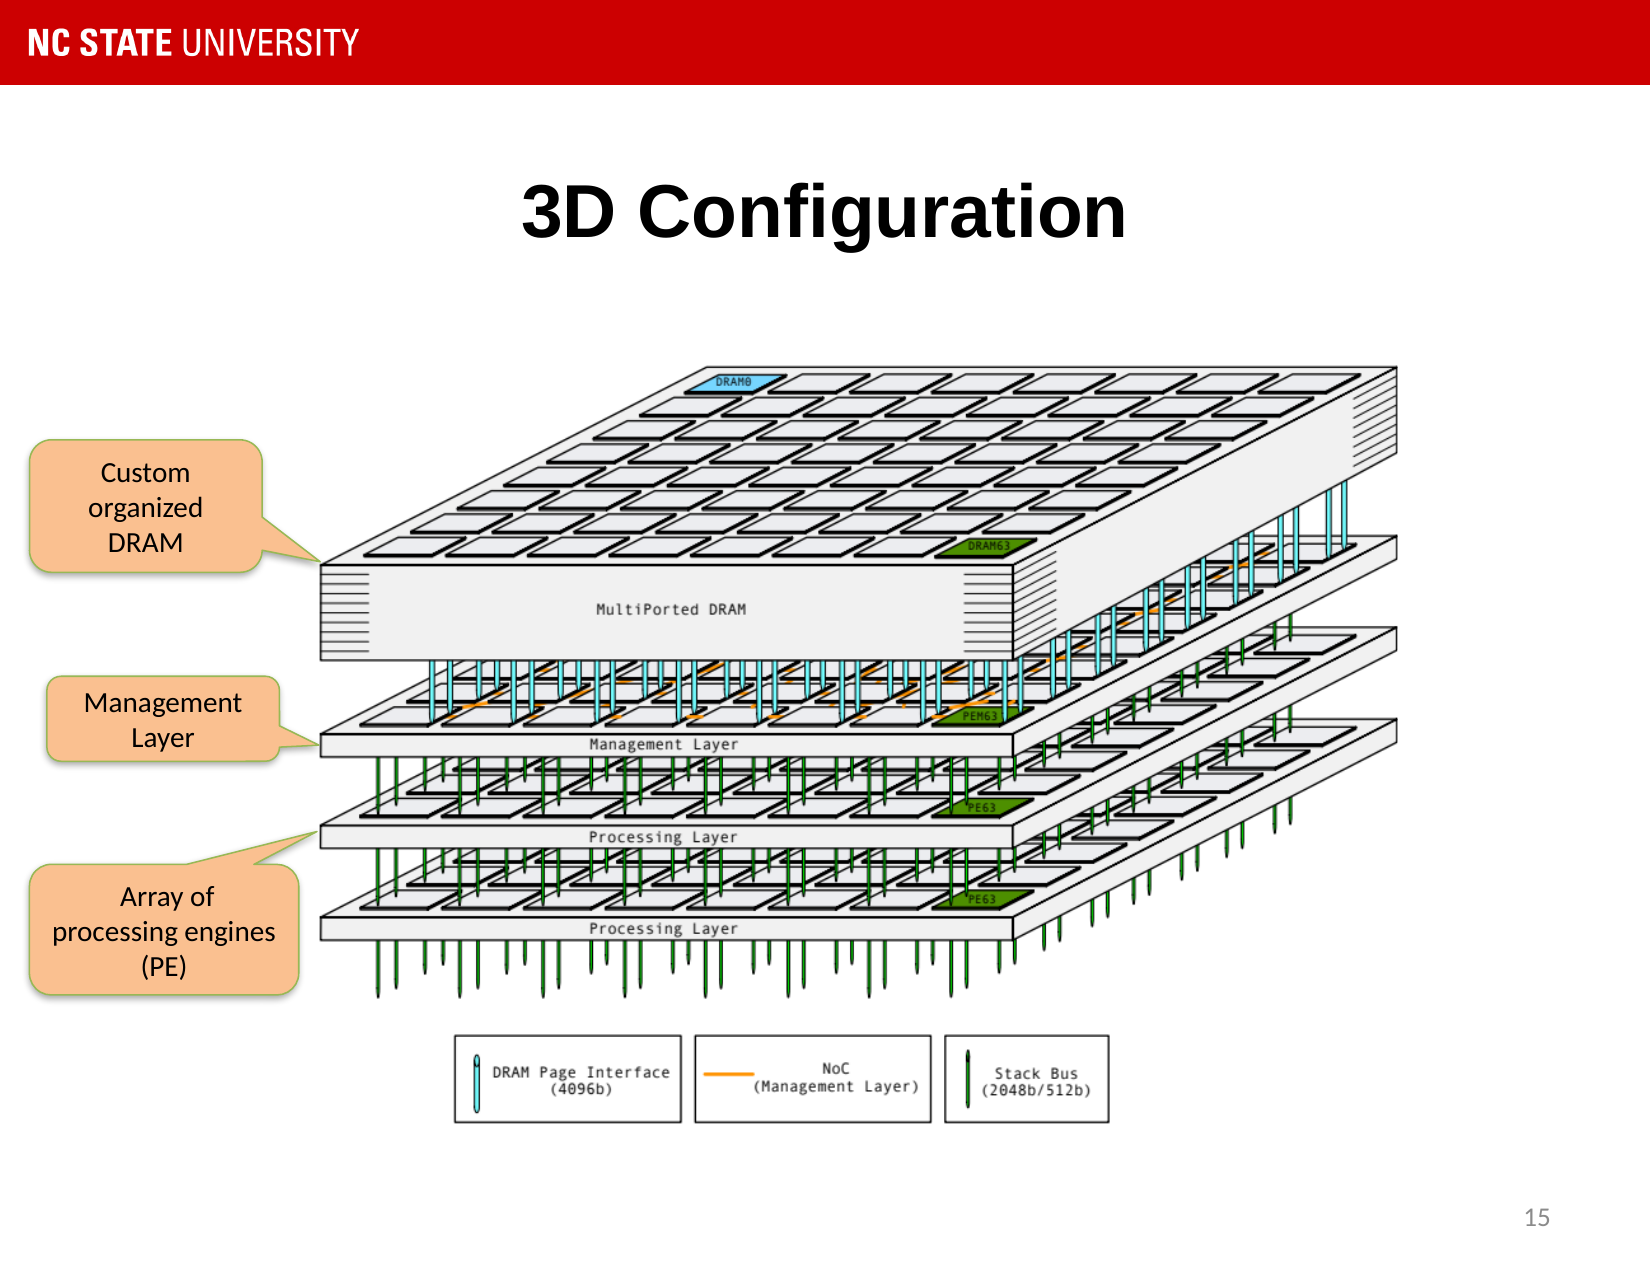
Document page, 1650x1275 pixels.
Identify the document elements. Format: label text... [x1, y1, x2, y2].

picture [0, 0, 1650, 85]
title 3D Configuration [82, 108, 1568, 308]
text_box Array of processing engines (PE) [28, 832, 311, 996]
text_box Management Layer [46, 675, 311, 763]
text_box Custom organized DRAM [28, 439, 311, 574]
picture [316, 363, 1398, 1124]
slide_number 15 [1182, 1181, 1568, 1250]
